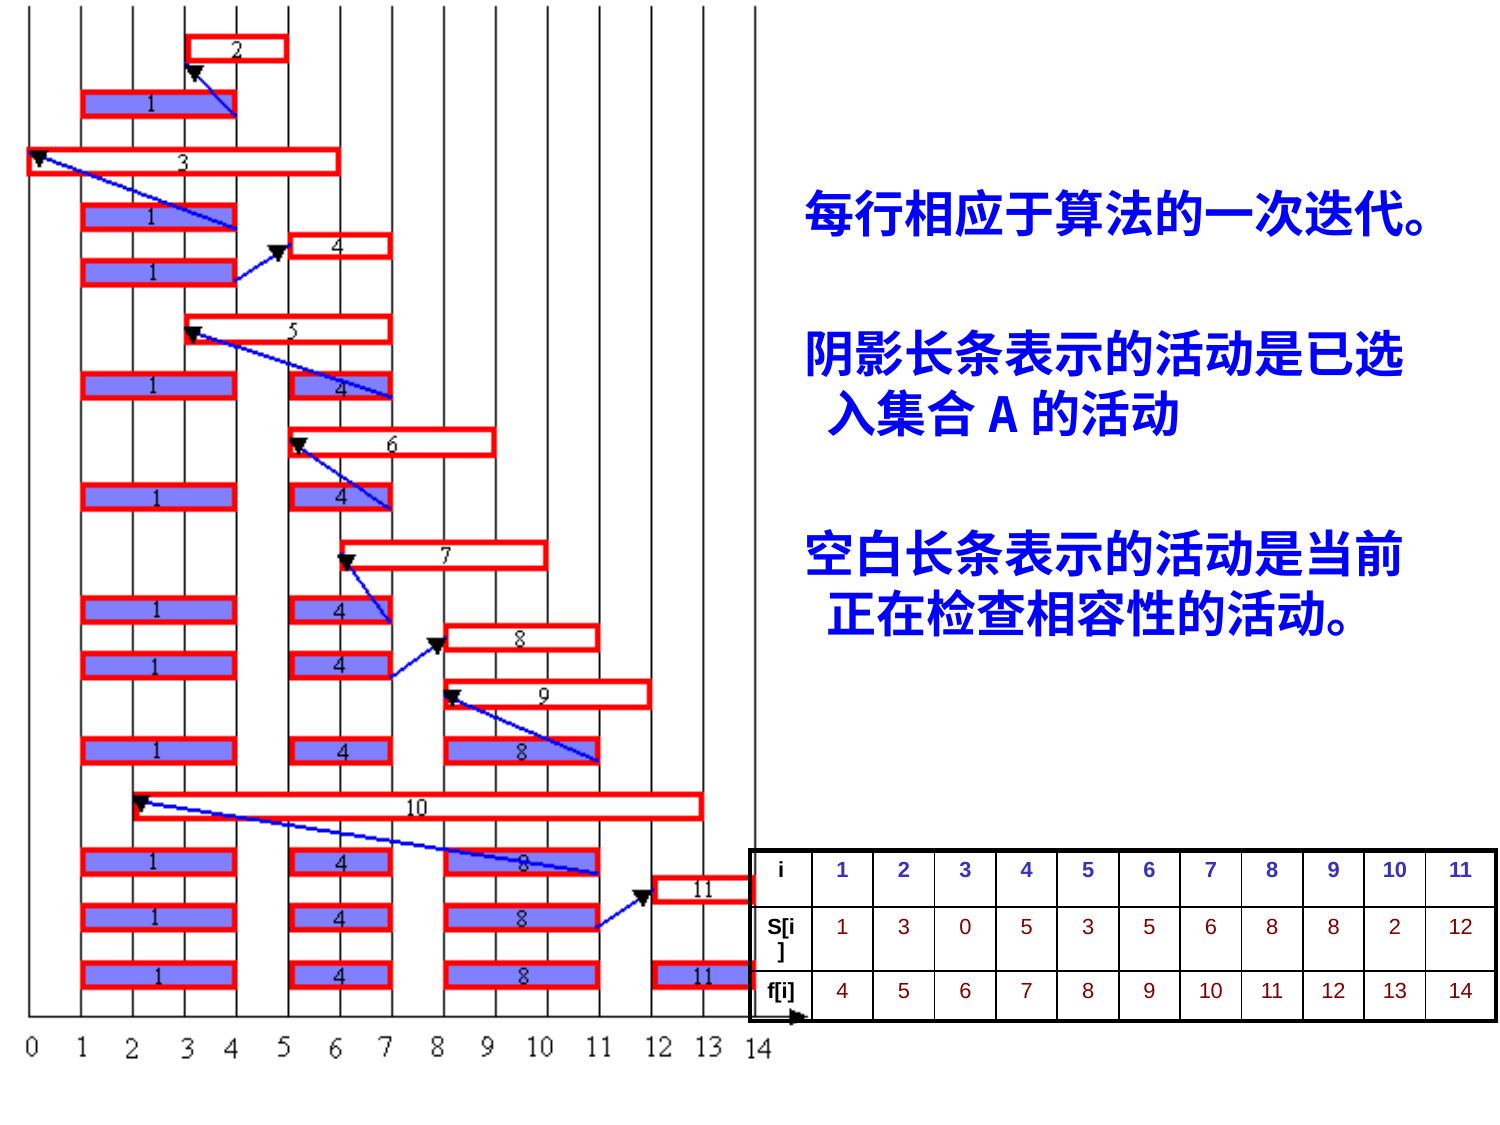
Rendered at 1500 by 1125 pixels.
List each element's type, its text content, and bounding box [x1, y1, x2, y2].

table_cell 12 [1426, 908, 1494, 970]
table_header 9 [1304, 853, 1363, 906]
table_header 11 [1426, 853, 1494, 906]
table_header 3 [935, 853, 995, 906]
table_cell 2 [1365, 908, 1425, 970]
table_cell 3 [1058, 908, 1118, 970]
table_cell 9 [1120, 972, 1179, 1019]
table_cell 5 [1120, 908, 1179, 970]
table_header 1 [841, 853, 872, 906]
table_header 10 [1365, 853, 1425, 906]
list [12, 0, 838, 1083]
table_cell 0 [935, 908, 995, 970]
table_cell 4 [841, 972, 872, 1019]
list 每行相应于算法的一次迭代。 阴影长条表示的活动是已选入集合A的活动 空白长条表示的活动是当前正在检查相容性的活动。 [841, 174, 1456, 848]
table_cell 6 [935, 972, 995, 1019]
table_cell 5 [874, 972, 934, 1019]
table_cell 10 [1181, 972, 1241, 1019]
table_cell 12 [1304, 972, 1363, 1019]
table_header 4 [997, 853, 1056, 906]
table_cell 8 [1242, 908, 1302, 970]
table_cell 5 [997, 908, 1056, 970]
table_header 5 [1058, 853, 1118, 906]
table_cell 3 [874, 908, 934, 970]
table_header 2 [874, 853, 934, 906]
table_cell 8 [1304, 908, 1363, 970]
table_cell 13 [1365, 972, 1425, 1019]
table_header 6 [1120, 853, 1179, 906]
table_cell 1 [841, 908, 872, 970]
table_cell 8 [1058, 972, 1118, 1019]
table_header 8 [1242, 853, 1302, 906]
table_cell 14 [1426, 972, 1494, 1019]
table_cell 11 [1242, 972, 1302, 1019]
table_header 7 [1181, 853, 1241, 906]
table_cell 6 [1181, 908, 1241, 970]
table_cell 7 [997, 972, 1056, 1019]
